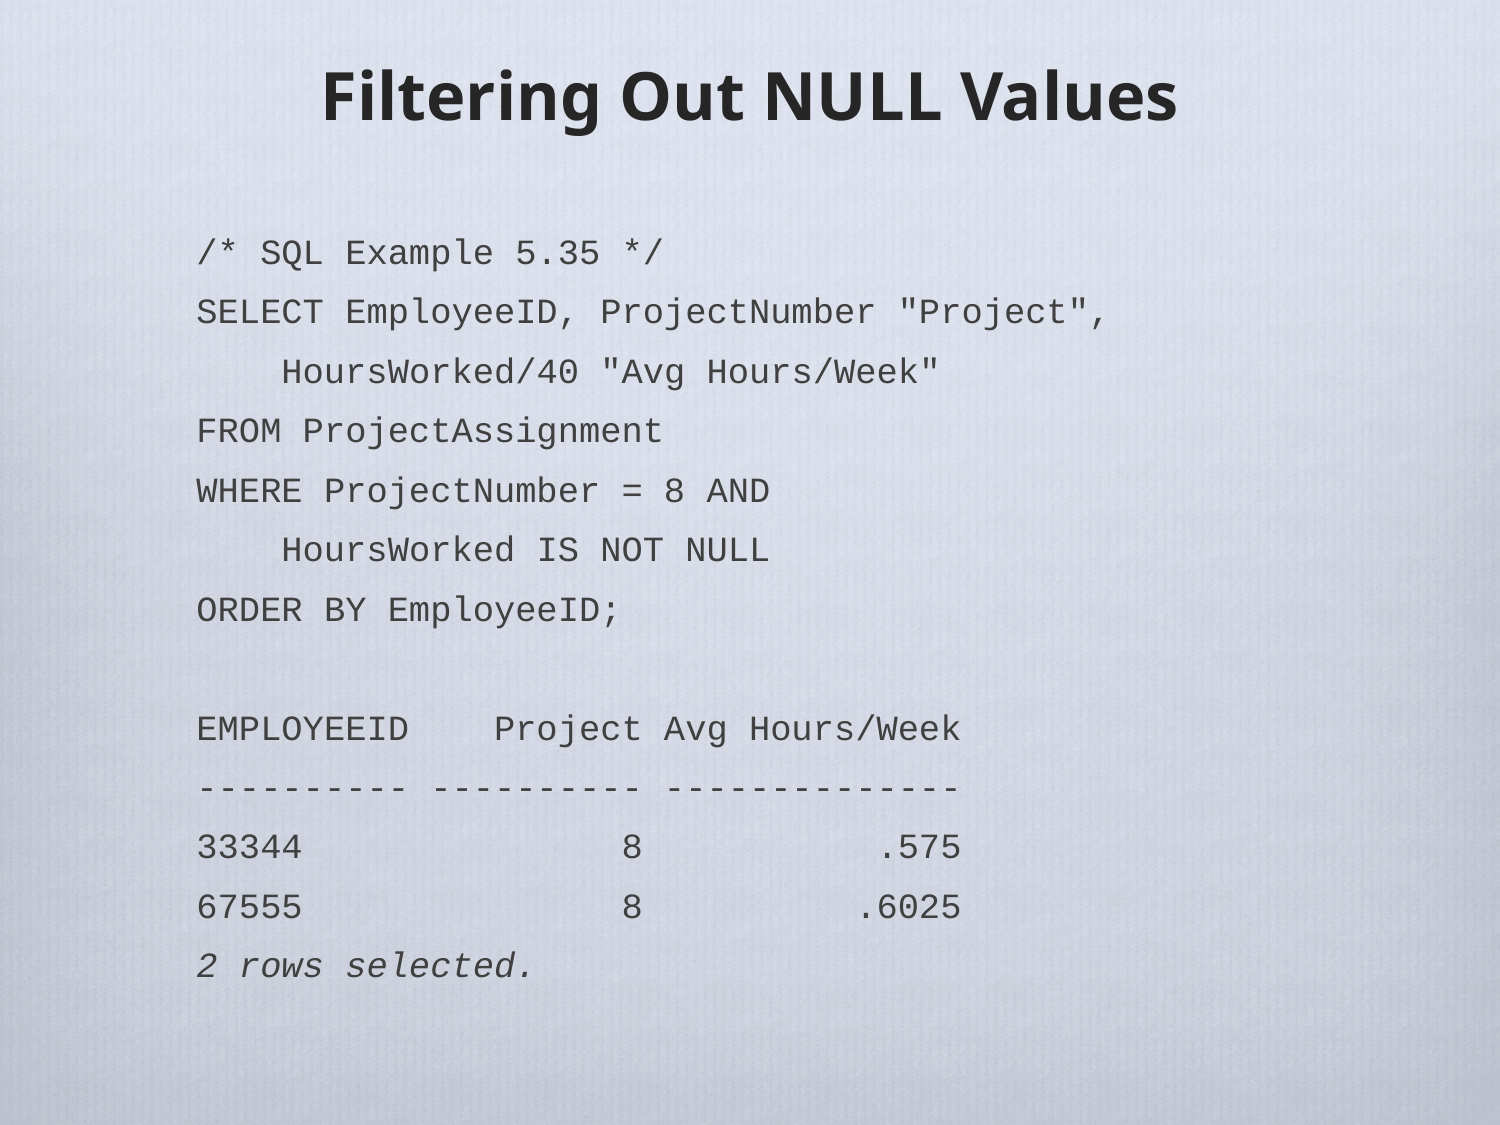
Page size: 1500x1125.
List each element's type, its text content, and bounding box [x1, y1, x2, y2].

title Filtering Out NULL Values [87, 37, 1413, 150]
list /* SQL Example 5.35 */ SELECT EmployeeID, ProjectNumber "Project", HoursWorked/40 "Avg Hours/Week" FROM ProjectAssignment WHERE ProjectNumber = 8 AND HoursWorked IS NOT NULL ORDER BY EmployeeID; EMPLOYEEID Project Avg Hours/Week ---------- ---------- -------------- 33344 8 .575 67555 8 .6025 2 rows selected. [112, 162, 1388, 1000]
